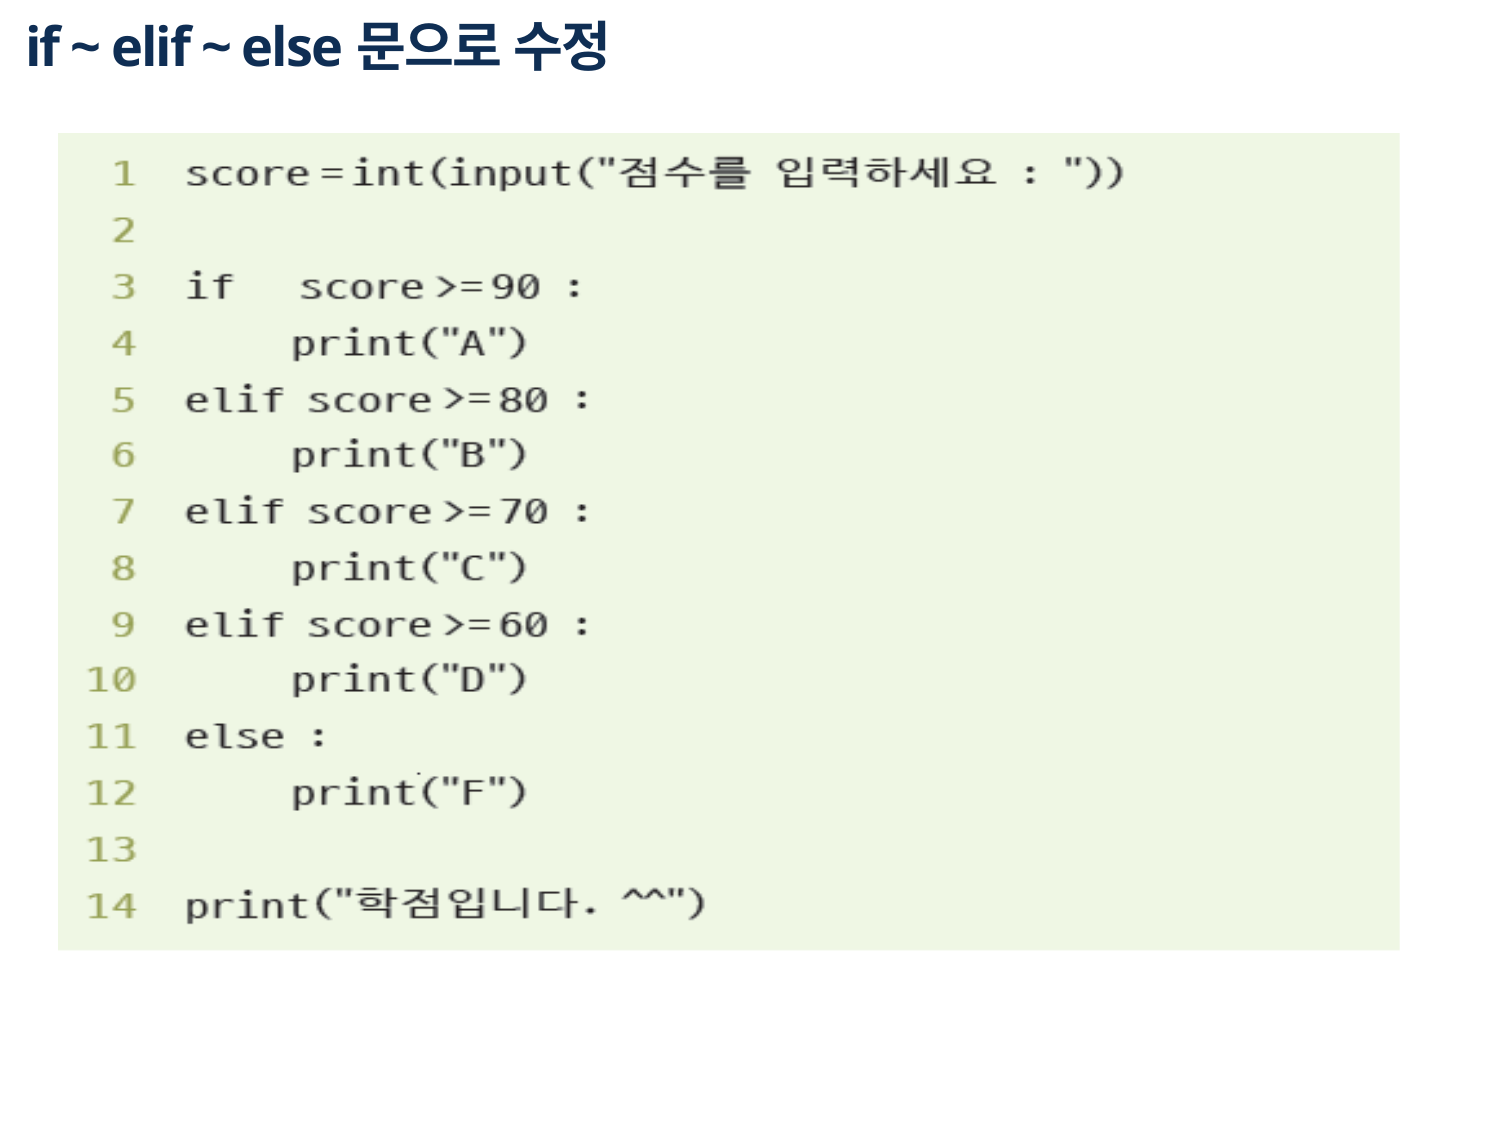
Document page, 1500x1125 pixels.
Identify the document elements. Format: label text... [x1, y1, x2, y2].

title if ~ elif ~ else문으로 수정 [10, 5, 1288, 84]
picture [57, 132, 1400, 962]
